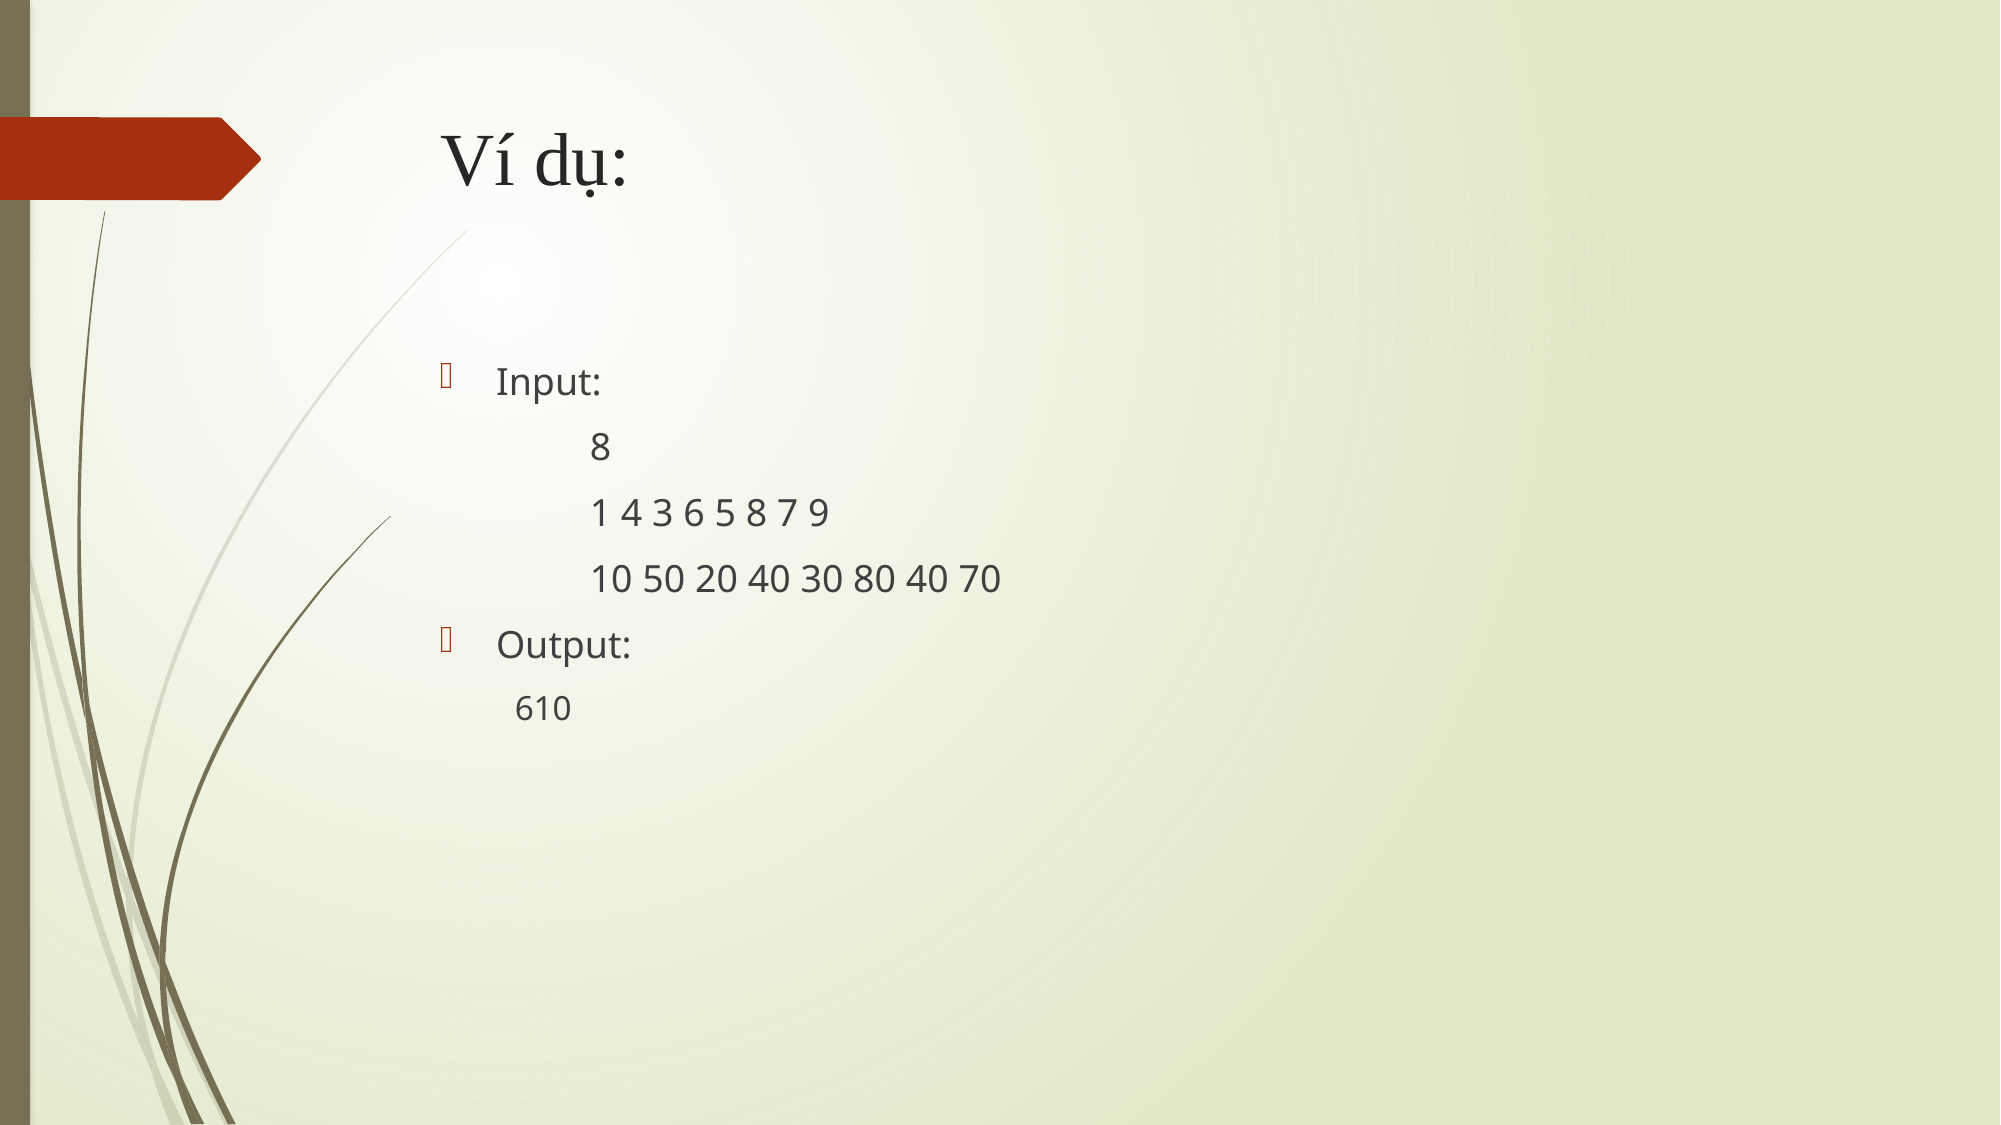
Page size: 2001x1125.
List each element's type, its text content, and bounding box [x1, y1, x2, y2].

title Ví dụ: [425, 102, 1888, 313]
list Input: 8 1 4 3 6 5 8 7 9 10 50 20 40 30 80 40 70 Output: 610 [424, 350, 1888, 970]
